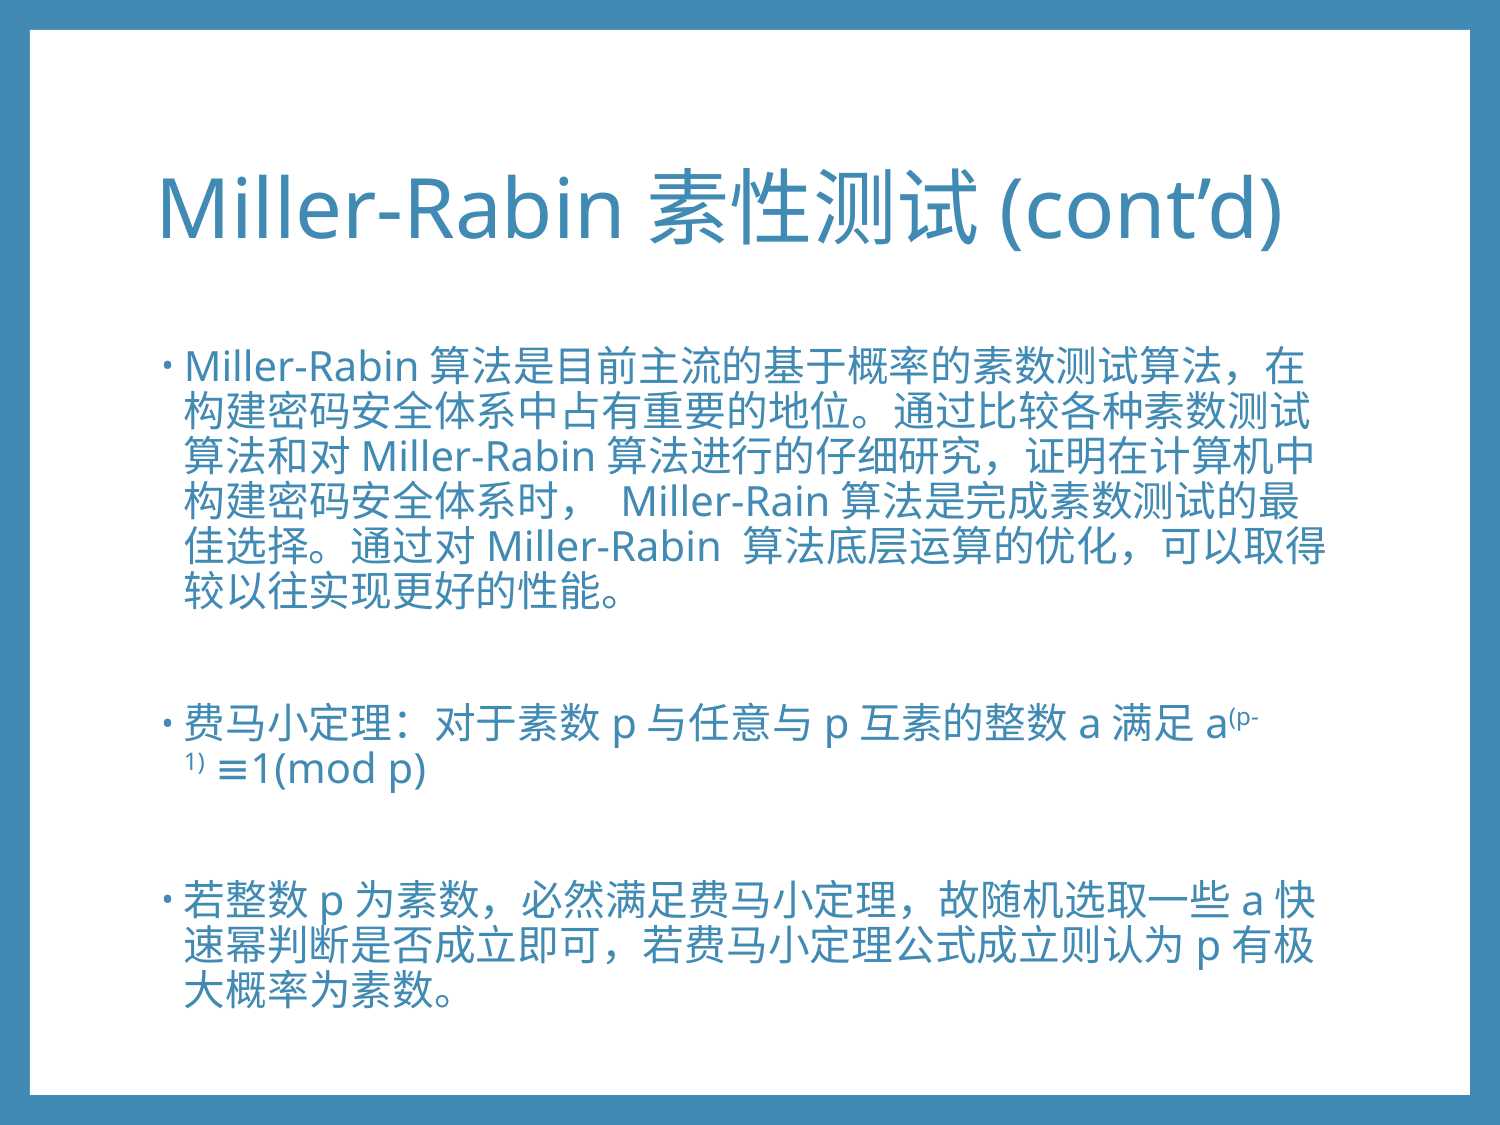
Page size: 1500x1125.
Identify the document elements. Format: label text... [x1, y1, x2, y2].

list Miller-Rabin算法是目前主流的基于概率的素数测试算法，在构建密码安全体系中占有重要的地位。通过比较各种素数测试算法和对Miller-Rabin算法进行的仔细研究，证明在计算机中构建密码安全体系时， Miller-Rain算法是完成素数测试的最佳选择。通过对Miller-Rabin 算法底层运算的优化，可以取得较以往实现更好的性能。 费马小定理：对于素数p与任意与p互素的整数a满足a(p-1) ≡1(mod p) 若整数p为素数，必然满足费马小定理，故随机选取一些a快速幂判断是否成立即可，若费马小定理公式成立则认为p有极大概率为素数。 [140, 337, 1356, 1042]
title Miller-Rabin素性测试(cont’d) [140, 99, 1356, 323]
